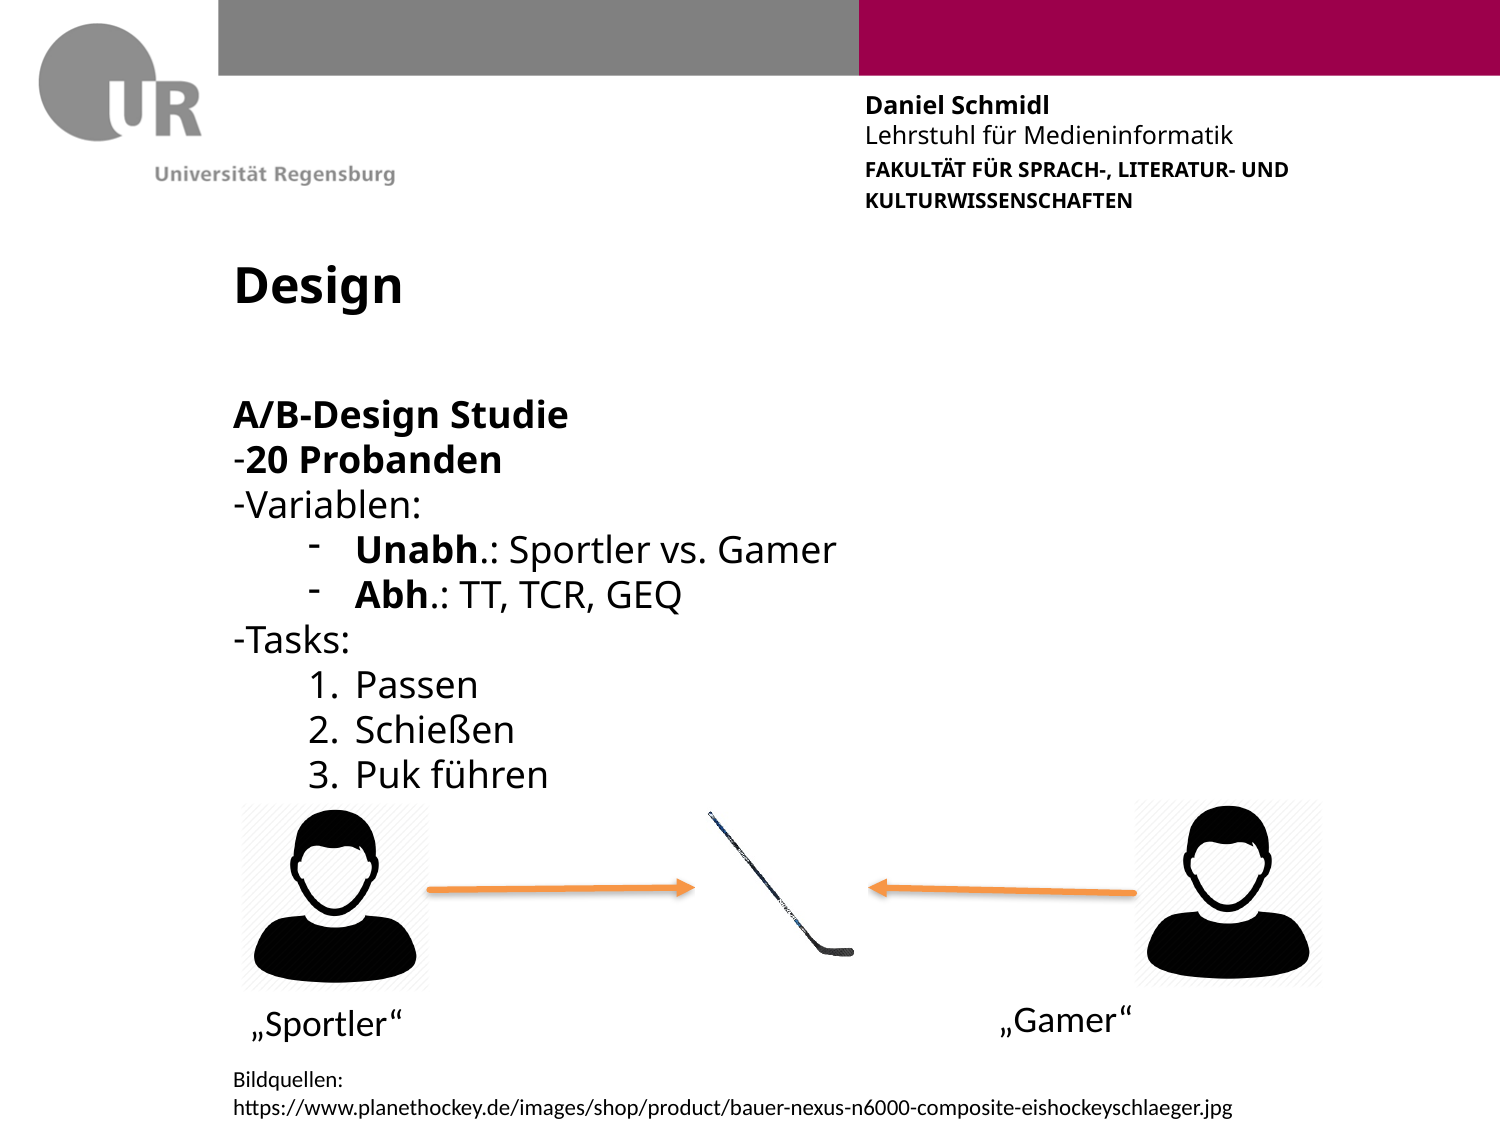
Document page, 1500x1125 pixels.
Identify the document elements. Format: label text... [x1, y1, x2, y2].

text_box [873, 887, 1135, 894]
text_box Bildquellen: https://www.planethockey.de/images/shop/product/bauer-nexus-n6000-composite-eishockeyschlaeger.jpg [218, 1057, 1500, 1125]
title Design [218, 246, 1398, 361]
list A/B-Design Studie 20 Probanden Variablen: Unabh.: Sportler vs. Gamer Abh.: TT, TCR, GEQ Tasks: Passen Schießen Puk führen [218, 383, 1400, 1034]
picture [240, 801, 430, 992]
picture [1133, 798, 1324, 988]
text_box „Gamer“ [983, 987, 1152, 1048]
text_box „Sportler“ [234, 991, 424, 1051]
picture [17, 18, 419, 209]
picture [695, 800, 869, 975]
